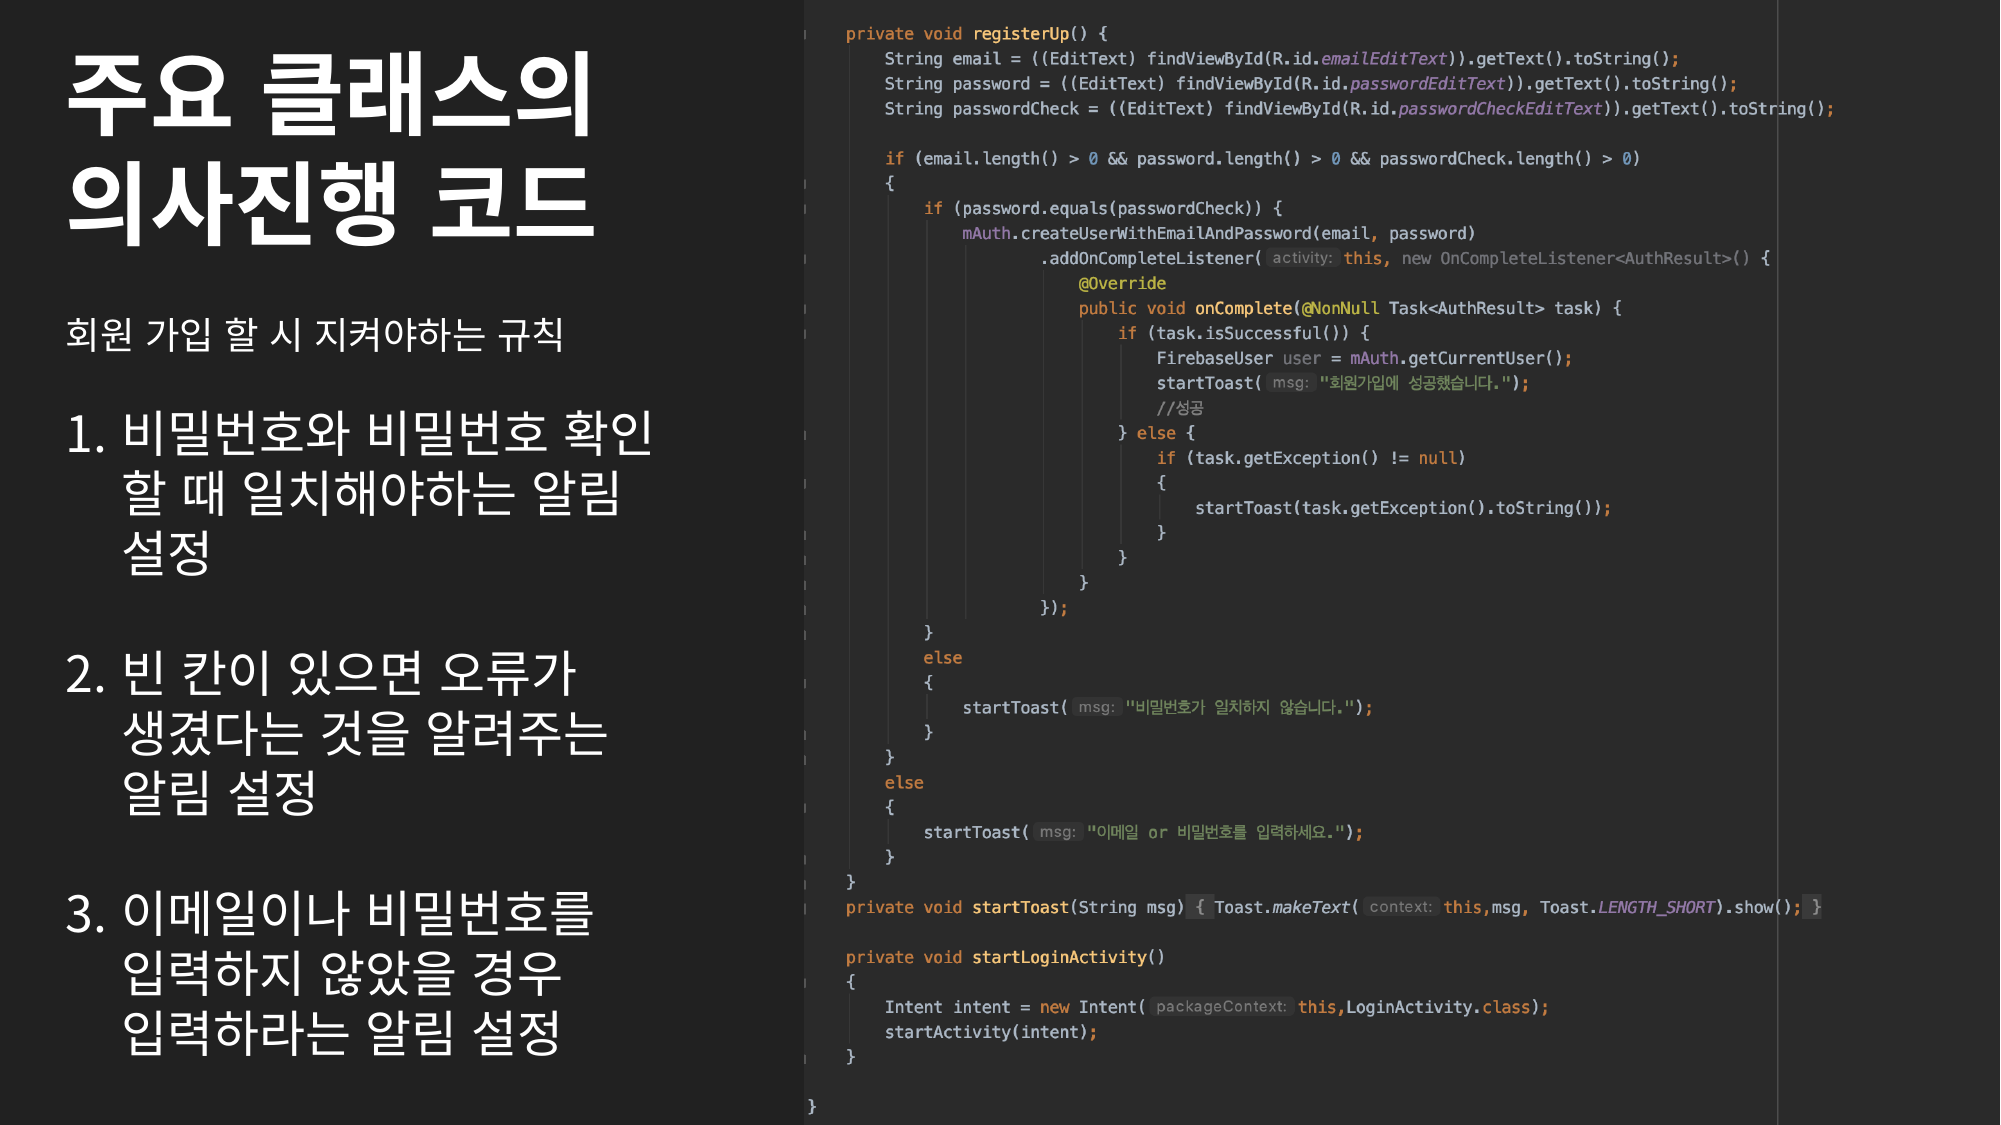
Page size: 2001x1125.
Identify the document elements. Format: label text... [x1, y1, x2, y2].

text_box 회원 가입 할 시 지켜야하는 규칙 비밀번호와 비밀번호 확인 할 때 일치해야하는 알림 설정 빈 칸이 있으면 오류가 생겼다는 것을 알려주는 알림 설정 이메일이나 비밀번호를 입력하지 않았을 경우 입력하라는 알림 설정 [50, 304, 704, 1070]
text_box 주요 클래스의 의사진행 코드 [50, 29, 704, 264]
picture [804, 0, 2000, 1125]
